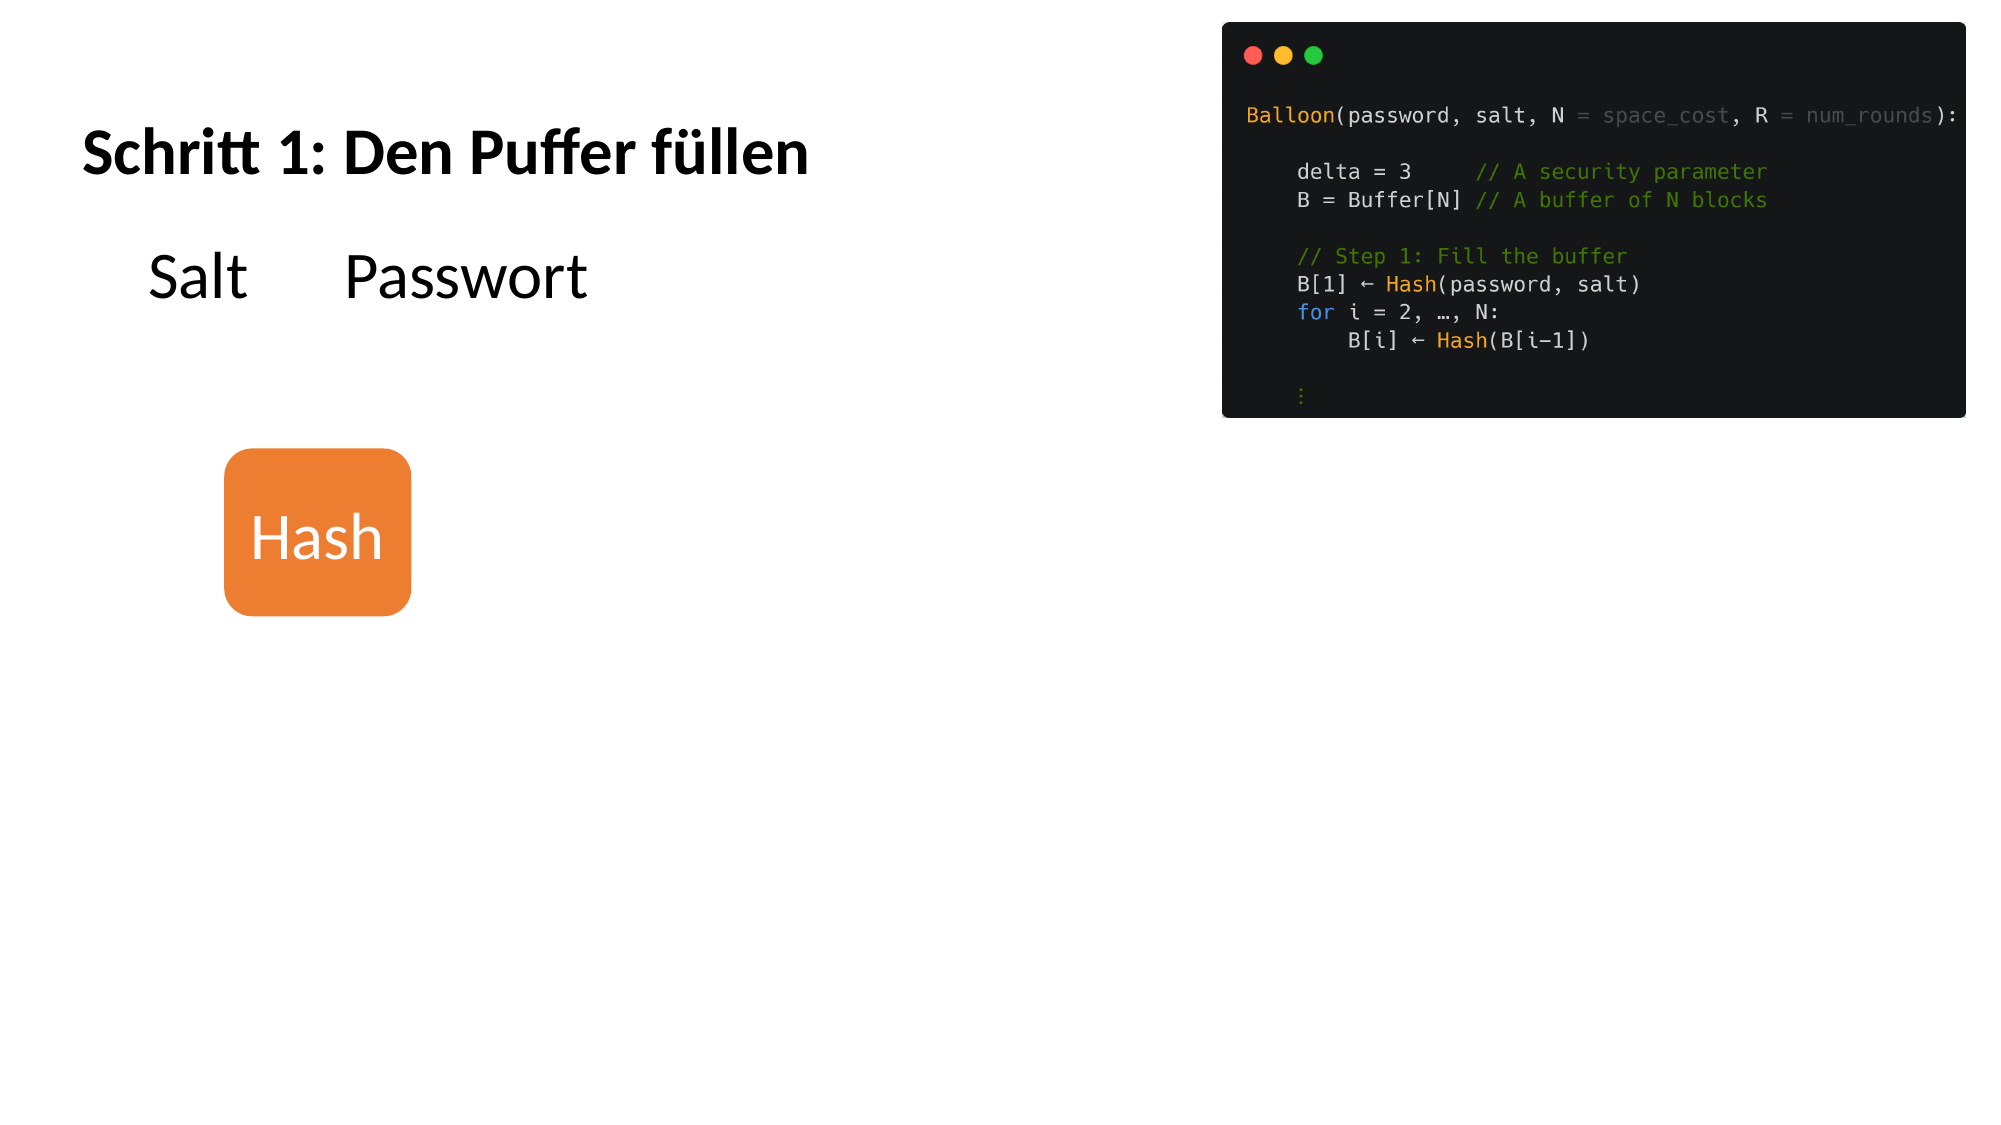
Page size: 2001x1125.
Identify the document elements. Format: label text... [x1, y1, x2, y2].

text_box Schritt 1: Den Puffer füllen [67, 100, 1003, 196]
picture [1222, 22, 1966, 418]
text_box Hash [223, 447, 413, 618]
text_box Salt [133, 224, 283, 319]
text_box Passwort [329, 224, 642, 319]
